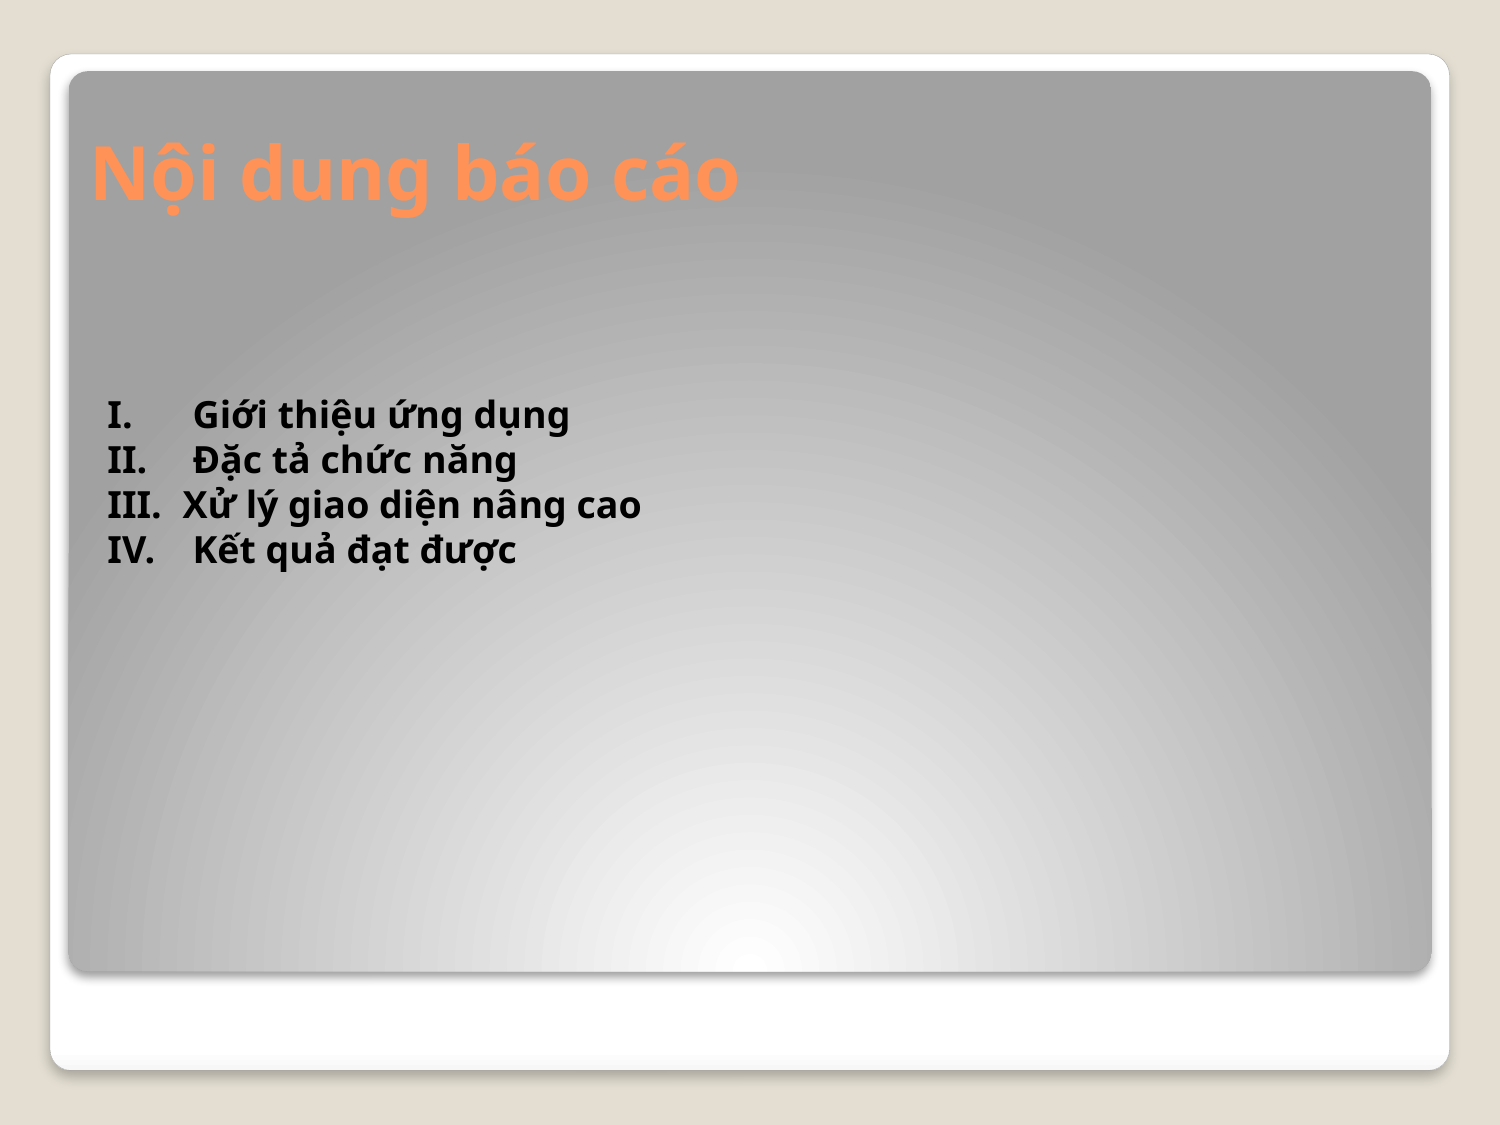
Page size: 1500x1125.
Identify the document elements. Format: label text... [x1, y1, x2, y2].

text_box Giới thiệu ứng dụng Đặc tả chức năng Xử lý giao diện nâng cao Kết quả đạt được [99, 337, 1375, 579]
title Nội dung báo cáo [75, 50, 1418, 223]
